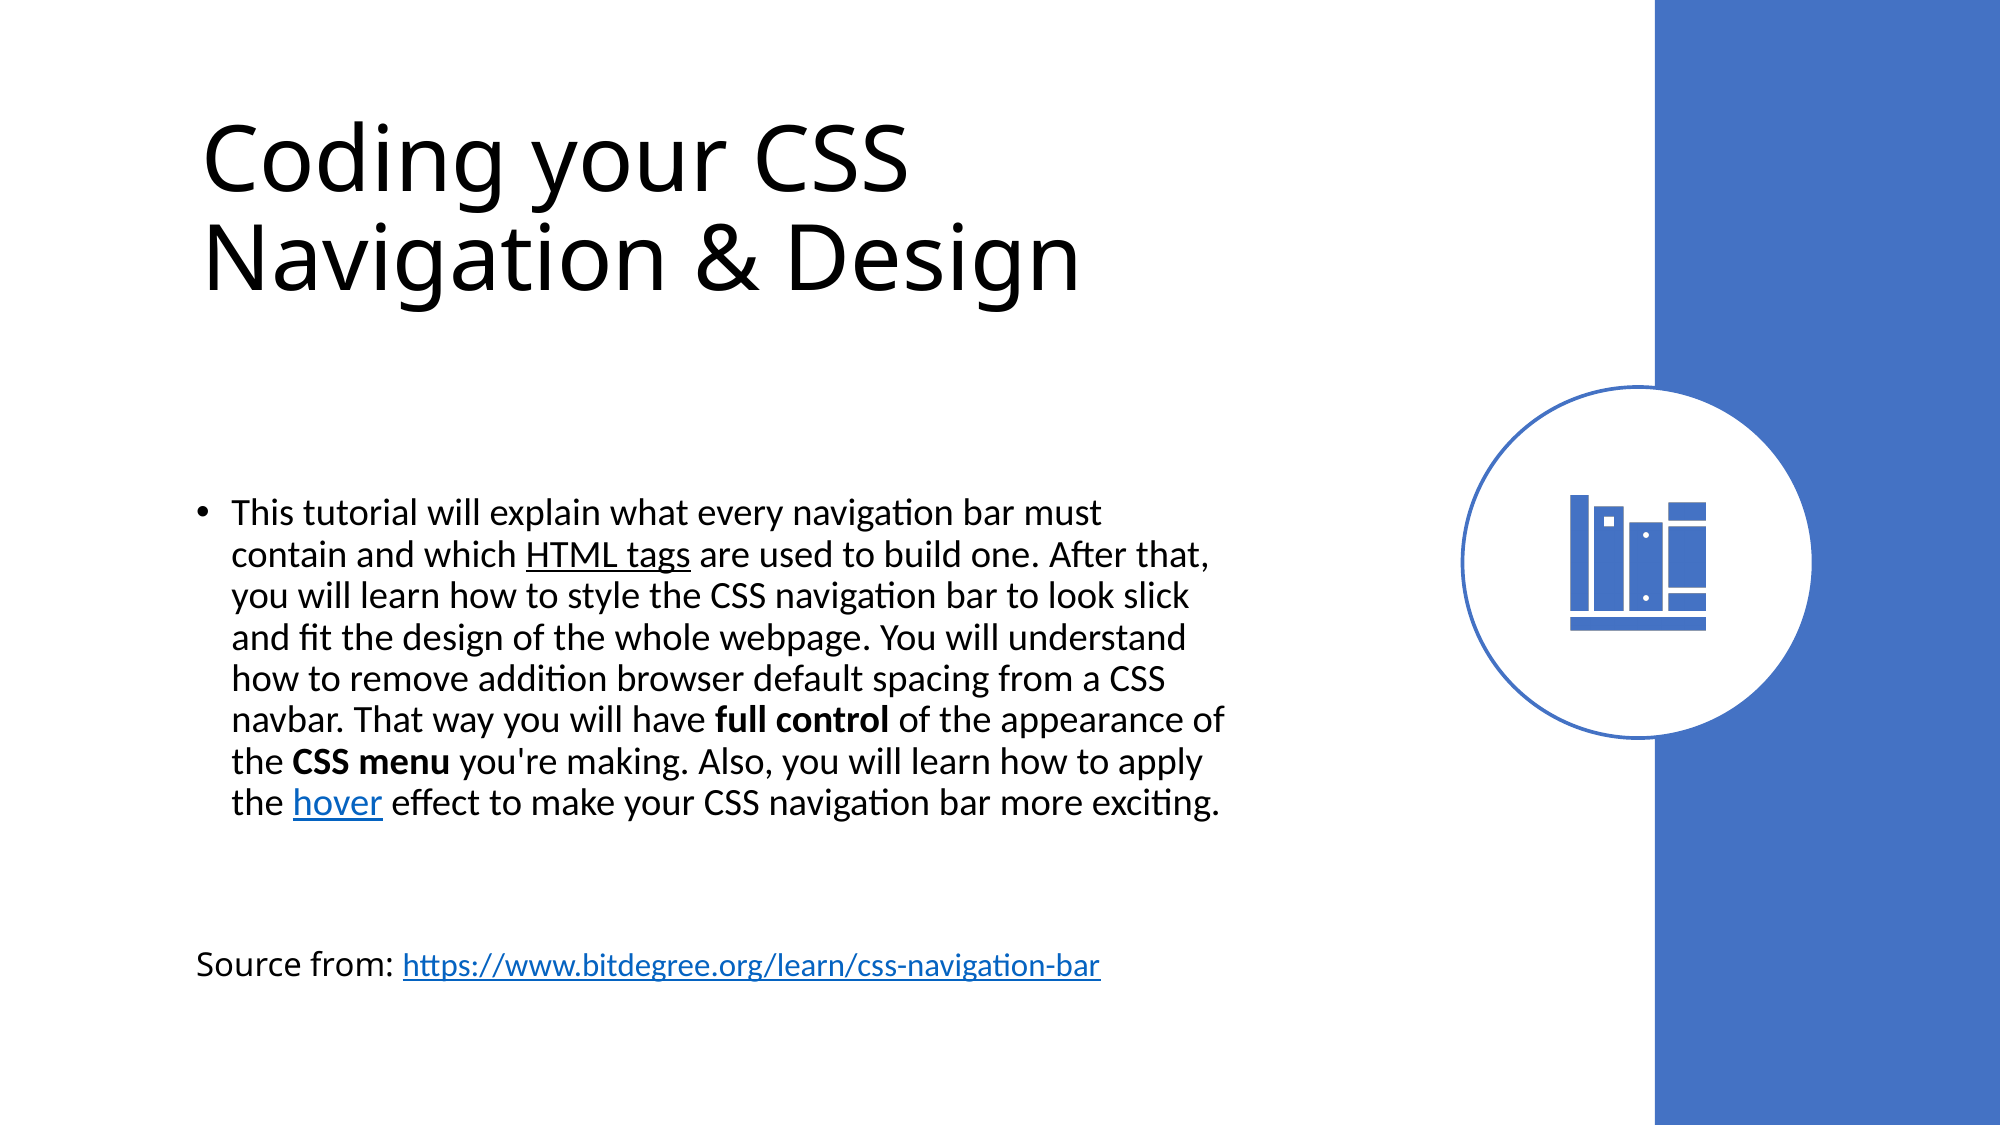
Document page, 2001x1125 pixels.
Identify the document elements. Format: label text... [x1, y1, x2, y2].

text_box [1654, 0, 2000, 1125]
title Coding your CSS Navigation & Design [186, 102, 1413, 321]
list This tutorial will explain what every navigation bar must contain and which HTML tags are used to build one. After that, you will learn how to style the CSS navigation bar to look slick and fit the design of the whole webpage. You will understand how to remove addition browser default spacing from a CSS navbar. That way you will have full control of the appearance of the CSS menu you're making. Also, you will learn how to apply the hover effect to make your CSS navigation bar more exciting. Source from: https://www.bitdegree.org/learn/css-navigation-bar [181, 462, 1243, 1014]
picture [1544, 468, 1732, 657]
text_box [1461, 385, 1815, 740]
